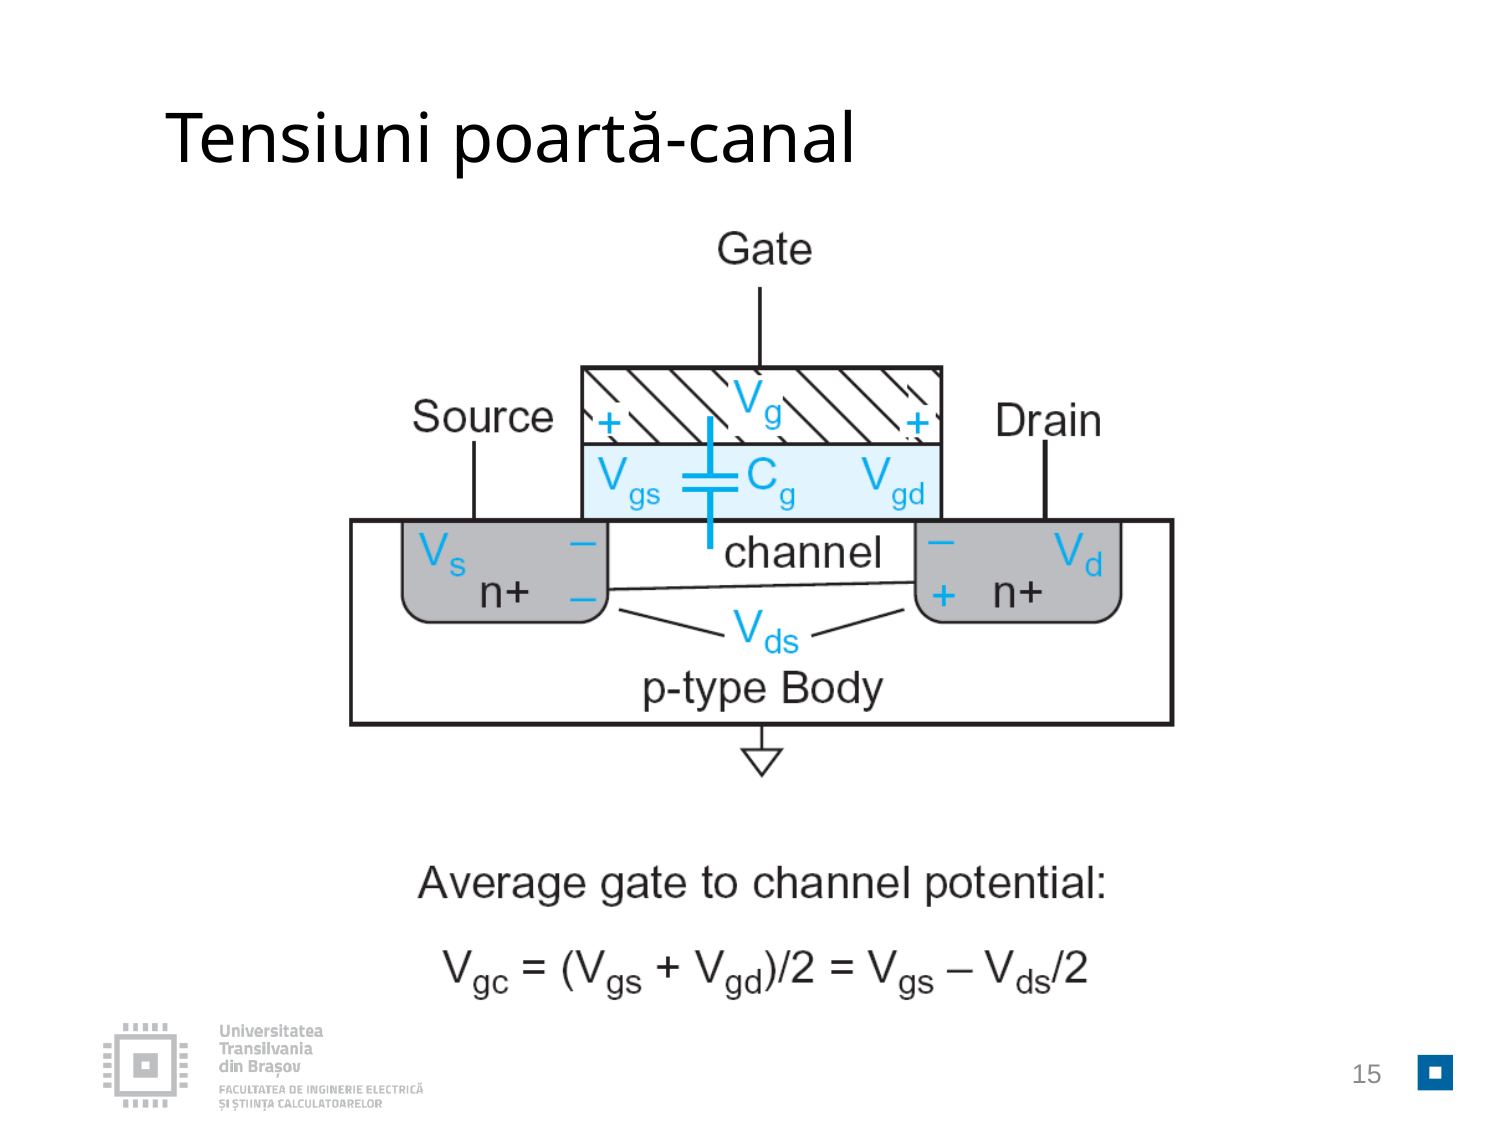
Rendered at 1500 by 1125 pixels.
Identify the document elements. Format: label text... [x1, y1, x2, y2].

slide_number 15 [1059, 1042, 1397, 1103]
picture [302, 225, 1187, 1010]
title Tensiuni poartă-canal [150, 77, 1425, 203]
picture [103, 1023, 423, 1111]
